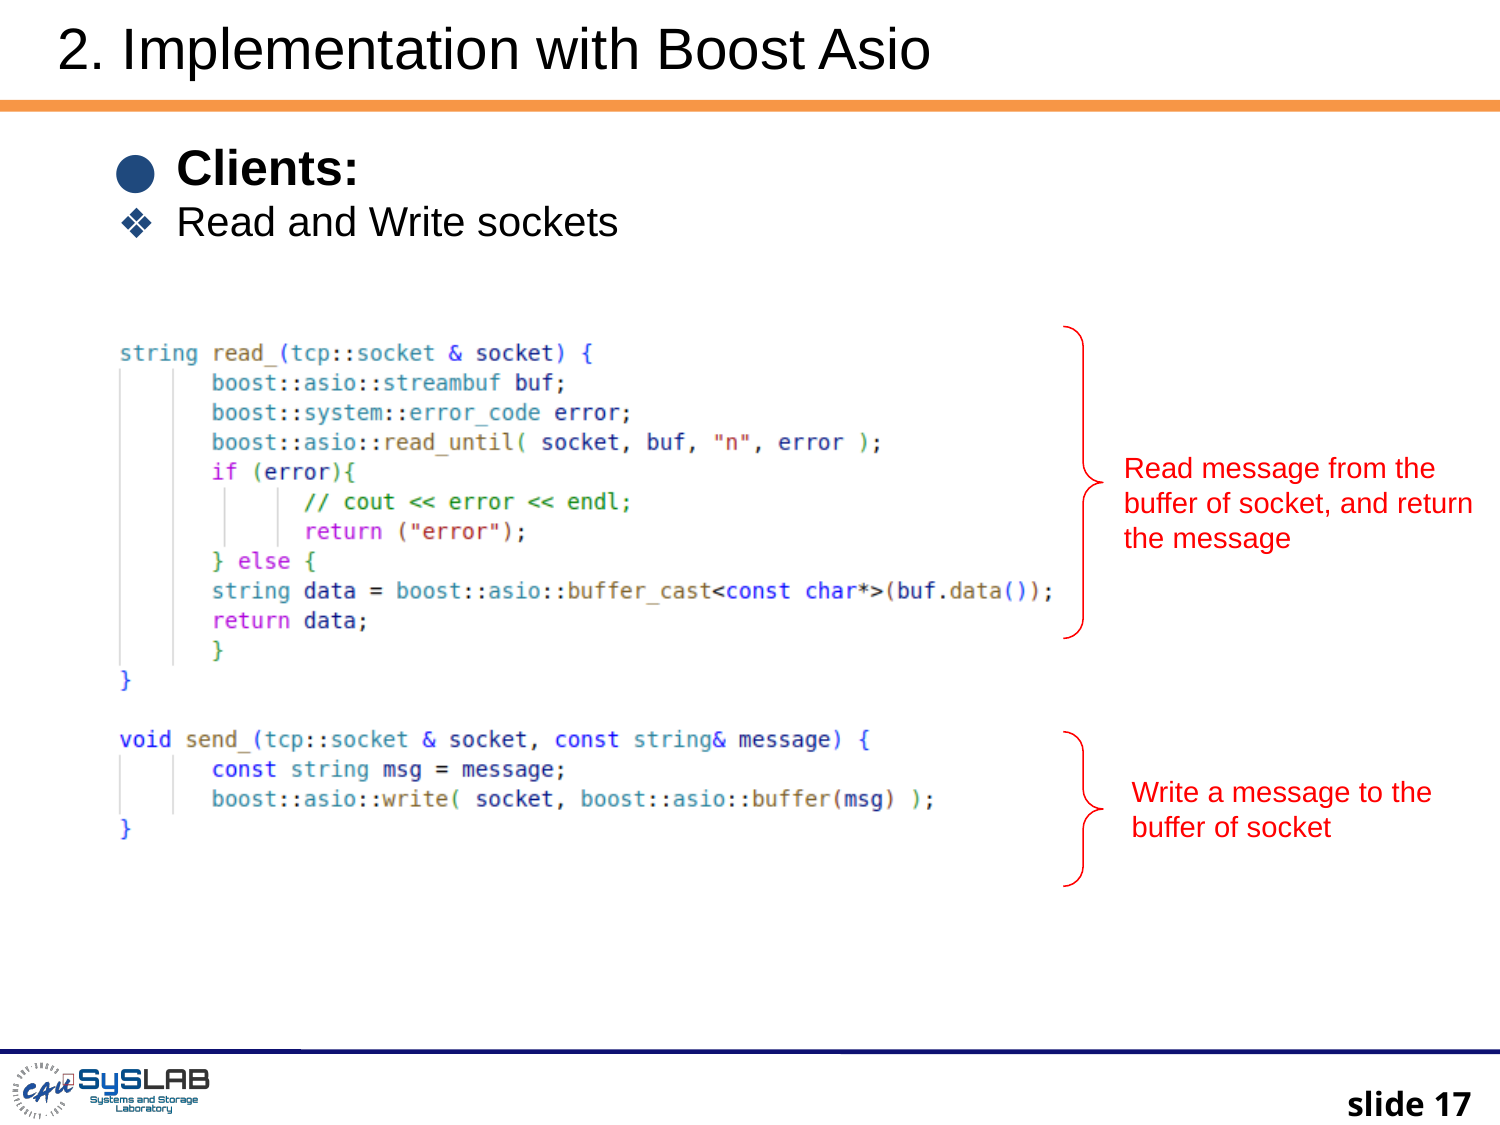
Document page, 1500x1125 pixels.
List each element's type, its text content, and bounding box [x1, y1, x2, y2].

text_box Write a message to the buffer of socket [1116, 758, 1500, 859]
picture [0, 1042, 235, 1125]
list Clients: Read and Write sockets [86, 127, 1437, 1037]
text_box [1063, 326, 1103, 638]
text_box Read message from the buffer of socket, and return the message [1108, 433, 1500, 569]
text_box [1063, 732, 1103, 887]
picture [110, 335, 1063, 860]
title 2. Implementation with Boost Asio [42, 0, 1393, 93]
